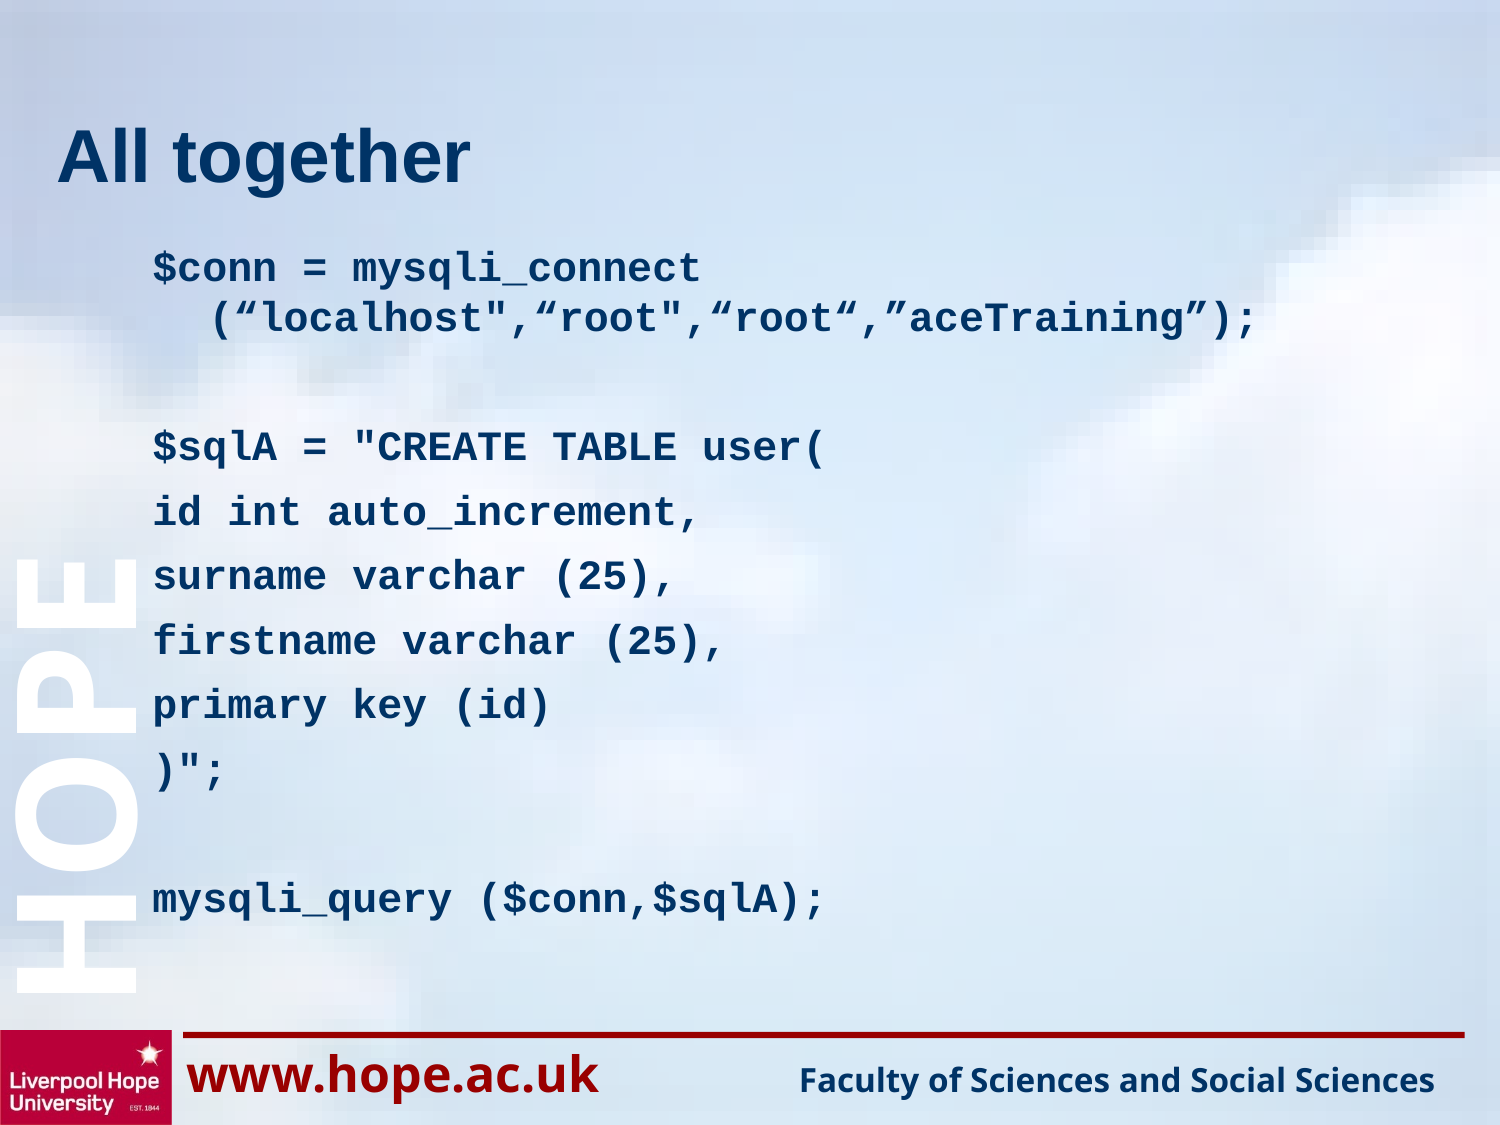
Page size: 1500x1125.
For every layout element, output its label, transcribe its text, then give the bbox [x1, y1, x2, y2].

picture [0, 1030, 172, 1125]
title All together [41, 42, 1318, 207]
list $conn = mysqli_connect (“localhost",“root",“root“,”aceTraining”); $sqlA = "CREATE TABLE user( id int auto_increment, surname varchar (25), firstname varchar (25), primary key (id) )"; mysqli_query ($conn,$sqlA); [137, 231, 1400, 999]
